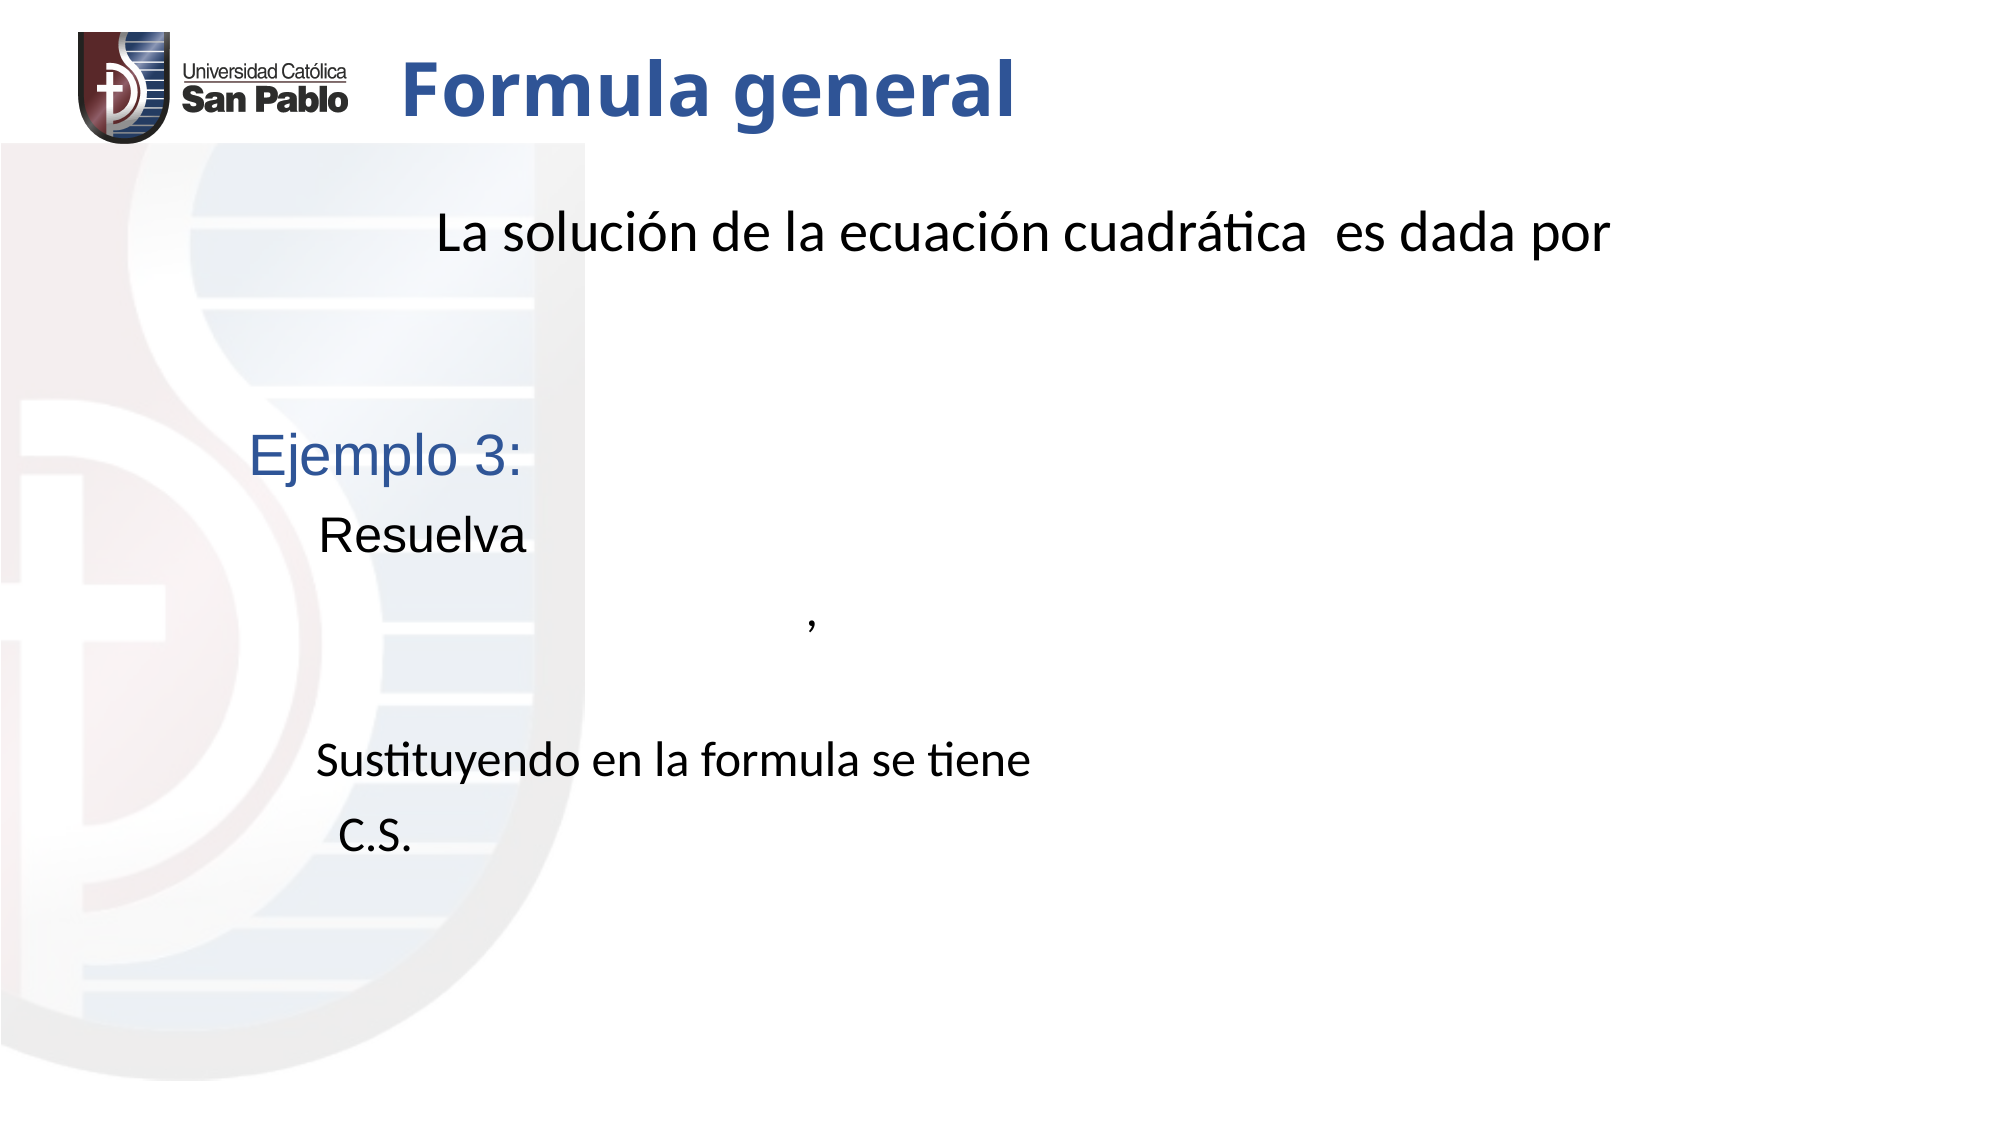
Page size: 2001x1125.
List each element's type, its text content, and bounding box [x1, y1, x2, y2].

title [249, 125, 1616, 791]
picture [78, 32, 348, 144]
text_box Formula general [385, 33, 1862, 165]
